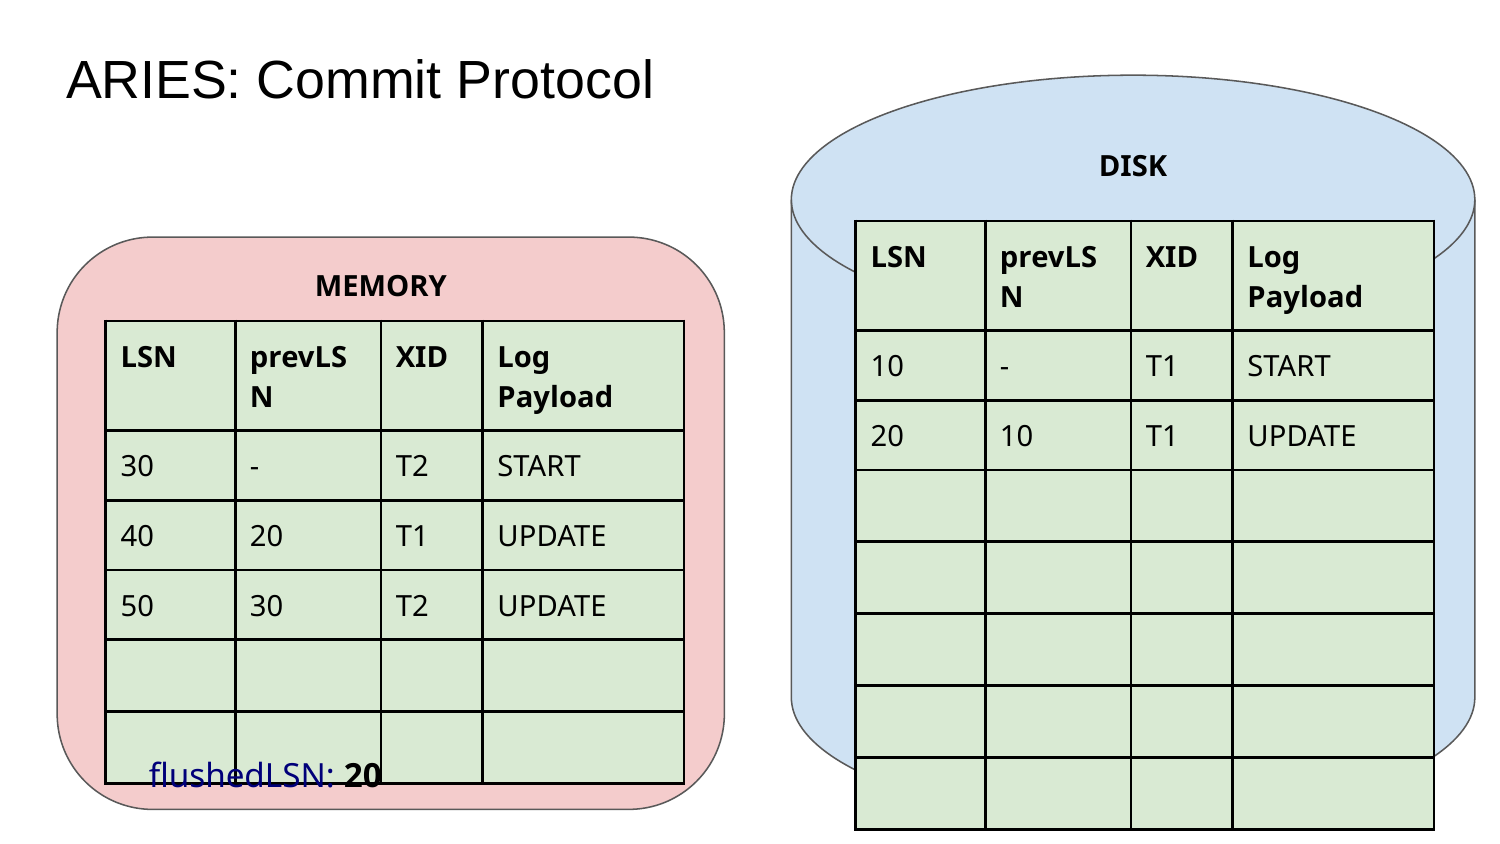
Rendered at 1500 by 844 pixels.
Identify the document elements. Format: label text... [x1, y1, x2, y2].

table_header XID [382, 322, 481, 429]
table_cell [1234, 471, 1433, 540]
table_cell 20 [237, 502, 380, 569]
table_header Log Payload [1234, 222, 1433, 329]
table_cell [237, 713, 380, 739]
table_cell [1234, 759, 1433, 828]
table_cell [484, 713, 683, 782]
table_cell T2 [382, 432, 481, 499]
table_cell [107, 713, 234, 782]
table_cell UPDATE [484, 571, 683, 638]
table_header prevLSN [237, 322, 380, 429]
table_header XID [1132, 222, 1231, 329]
table_cell UPDATE [484, 502, 683, 569]
table_cell 50 [107, 571, 234, 638]
table_cell [987, 687, 1130, 756]
table_cell T1 [382, 502, 481, 569]
table_cell 30 [237, 571, 380, 638]
text_box DISK [1018, 132, 1248, 202]
table_cell [987, 759, 1130, 828]
table_cell START [484, 432, 683, 499]
table_cell [857, 759, 984, 828]
table_cell [987, 615, 1130, 684]
table_cell [987, 543, 1130, 612]
text_box flushedLSN: 20 [133, 739, 515, 793]
table_cell [857, 543, 984, 612]
table_cell [857, 615, 984, 684]
table_cell START [1234, 332, 1433, 399]
table_cell [1132, 471, 1231, 540]
table_cell [1132, 543, 1231, 612]
table_cell [237, 641, 380, 710]
table_header prevLSN [987, 222, 1130, 329]
table_cell [382, 641, 481, 710]
text_box [791, 75, 1475, 770]
table_cell [1132, 687, 1231, 756]
table_cell [1234, 543, 1433, 612]
table_cell 10 [987, 402, 1130, 469]
table_cell [484, 641, 683, 710]
table_cell - [987, 332, 1130, 399]
table_header Log Payload [484, 322, 683, 429]
table_cell 20 [857, 402, 984, 469]
table_cell T2 [382, 571, 481, 638]
table_header LSN [107, 322, 234, 429]
table_cell 30 [107, 432, 234, 499]
table_cell [1234, 615, 1433, 684]
table_cell [107, 641, 234, 710]
table_cell T1 [1132, 402, 1231, 469]
table_cell [1132, 615, 1231, 684]
table_cell - [237, 432, 380, 499]
table_cell [857, 687, 984, 756]
table_cell [382, 713, 481, 739]
table_cell 10 [857, 332, 984, 399]
title ARIES: Commit Protocol [51, 29, 856, 126]
table_cell [1132, 759, 1231, 828]
table_header LSN [857, 222, 984, 329]
table_cell UPDATE [1234, 402, 1433, 469]
table_cell T1 [1132, 332, 1231, 399]
table_cell 40 [107, 502, 234, 569]
table_cell [857, 471, 984, 540]
table_cell [1234, 687, 1433, 756]
table_cell [987, 471, 1130, 540]
text_box [57, 237, 725, 810]
text_box MEMORY [266, 252, 496, 320]
